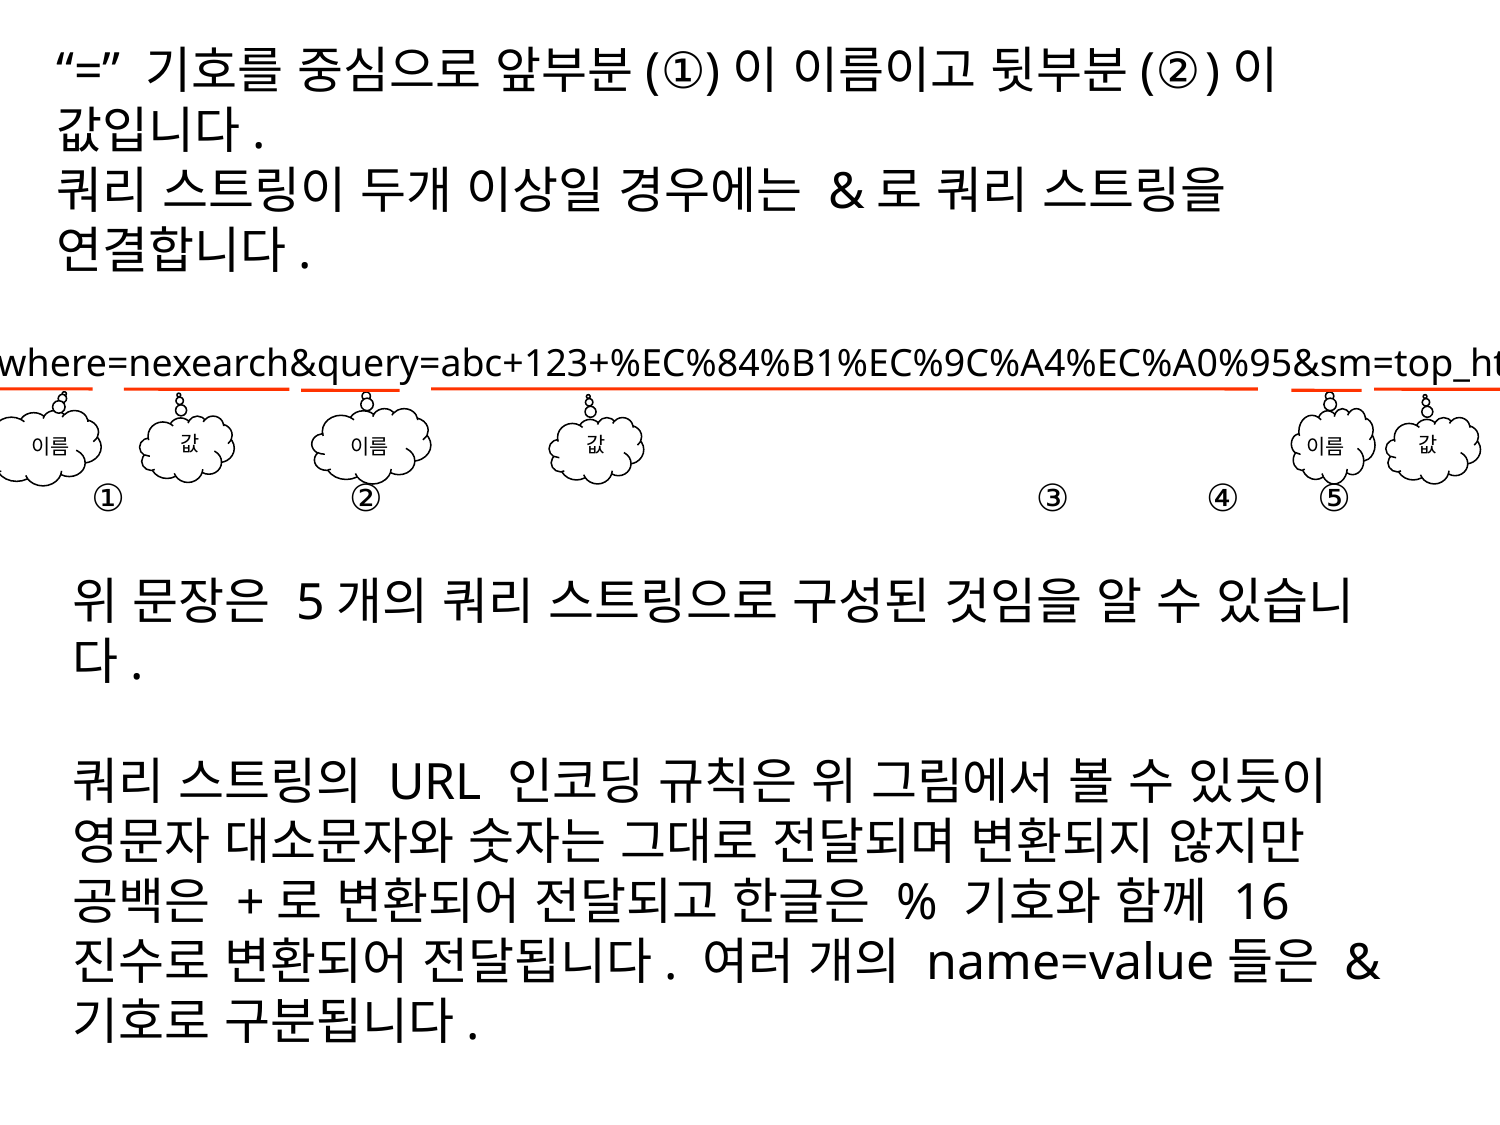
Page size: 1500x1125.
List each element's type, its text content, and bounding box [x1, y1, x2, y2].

text_box where=nexearch&query=abc+123+%EC%84%B1%EC%9C%A4%EC%A0%95&sm=top_hty&fbm=1&ie=utf8 [0, 331, 1500, 392]
text_box [580, 417, 633, 424]
text_box [139, 424, 222, 466]
text_box [1421, 394, 1433, 418]
text_box [171, 416, 223, 422]
text_box [1299, 391, 1373, 426]
text_box 값 [154, 422, 235, 463]
text_box [1473, 427, 1481, 463]
text_box [1417, 417, 1470, 424]
text_box [0, 391, 97, 486]
text_box [585, 394, 597, 418]
text_box [175, 393, 187, 416]
text_box 이름 [5, 426, 109, 466]
text_box [549, 428, 631, 466]
text_box ① ② ③ ④ ⑤ [76, 466, 1500, 527]
text_box [311, 391, 428, 466]
text_box 위 문장은 5개의 쿼리 스트링으로 구성된 것임을 알 수 있습니다. 쿼리 스트링의 URL 인코딩 규칙은 위 그림에서 볼 수 있듯이 영문자 대소문자와 숫자는 그대로 전달되며 변환되지 않지만 공백은 +로 변환되어 전달되고 한글은 % 기호와 함께 16 진수로 변환되어 전달됩니다. 여러 개의 name=value들은 & 기호로 구분됩니다. [57, 562, 1419, 1058]
text_box 값 [561, 424, 641, 465]
text_box “=” 기호를 중심으로 앞부분(①)이 이름이고 뒷부분(②)이 값입니다. 쿼리 스트링이 두개 이상일 경우에는 &로 쿼리 스트링을 연결합니다. [41, 30, 1394, 286]
text_box [1385, 440, 1468, 466]
text_box 이름 [324, 426, 428, 466]
text_box 값 [1393, 424, 1473, 465]
text_box 이름 [1291, 426, 1375, 466]
